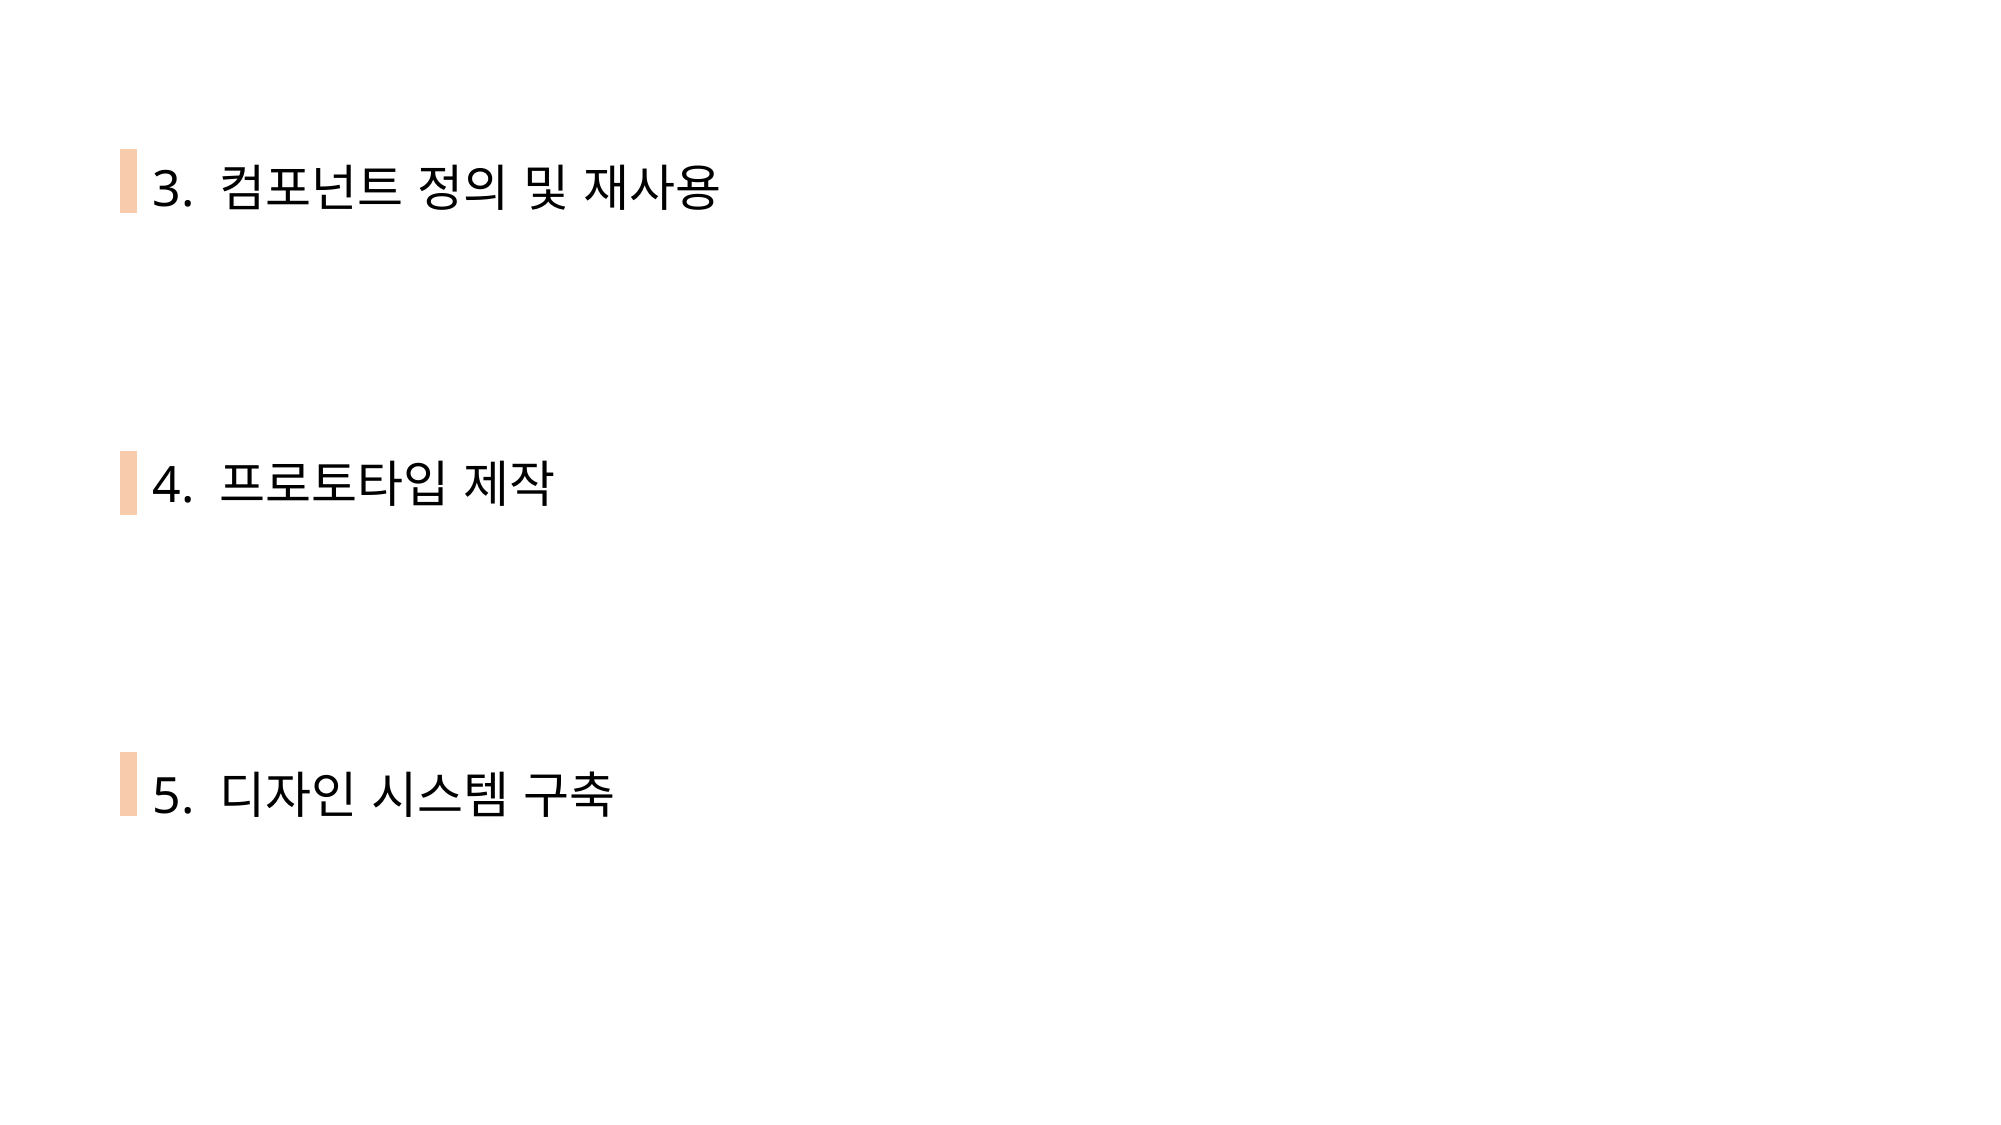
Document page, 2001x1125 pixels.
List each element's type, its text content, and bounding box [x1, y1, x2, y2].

text_box [119, 148, 138, 214]
text_box [119, 449, 138, 516]
text_box 5. 디자인 시스템 구축 [137, 666, 866, 885]
text_box 3. 컴포넌트 정의 및 재사용 [137, 59, 866, 278]
text_box 4. 프로토타입 제작 [137, 355, 866, 574]
text_box [119, 751, 138, 817]
